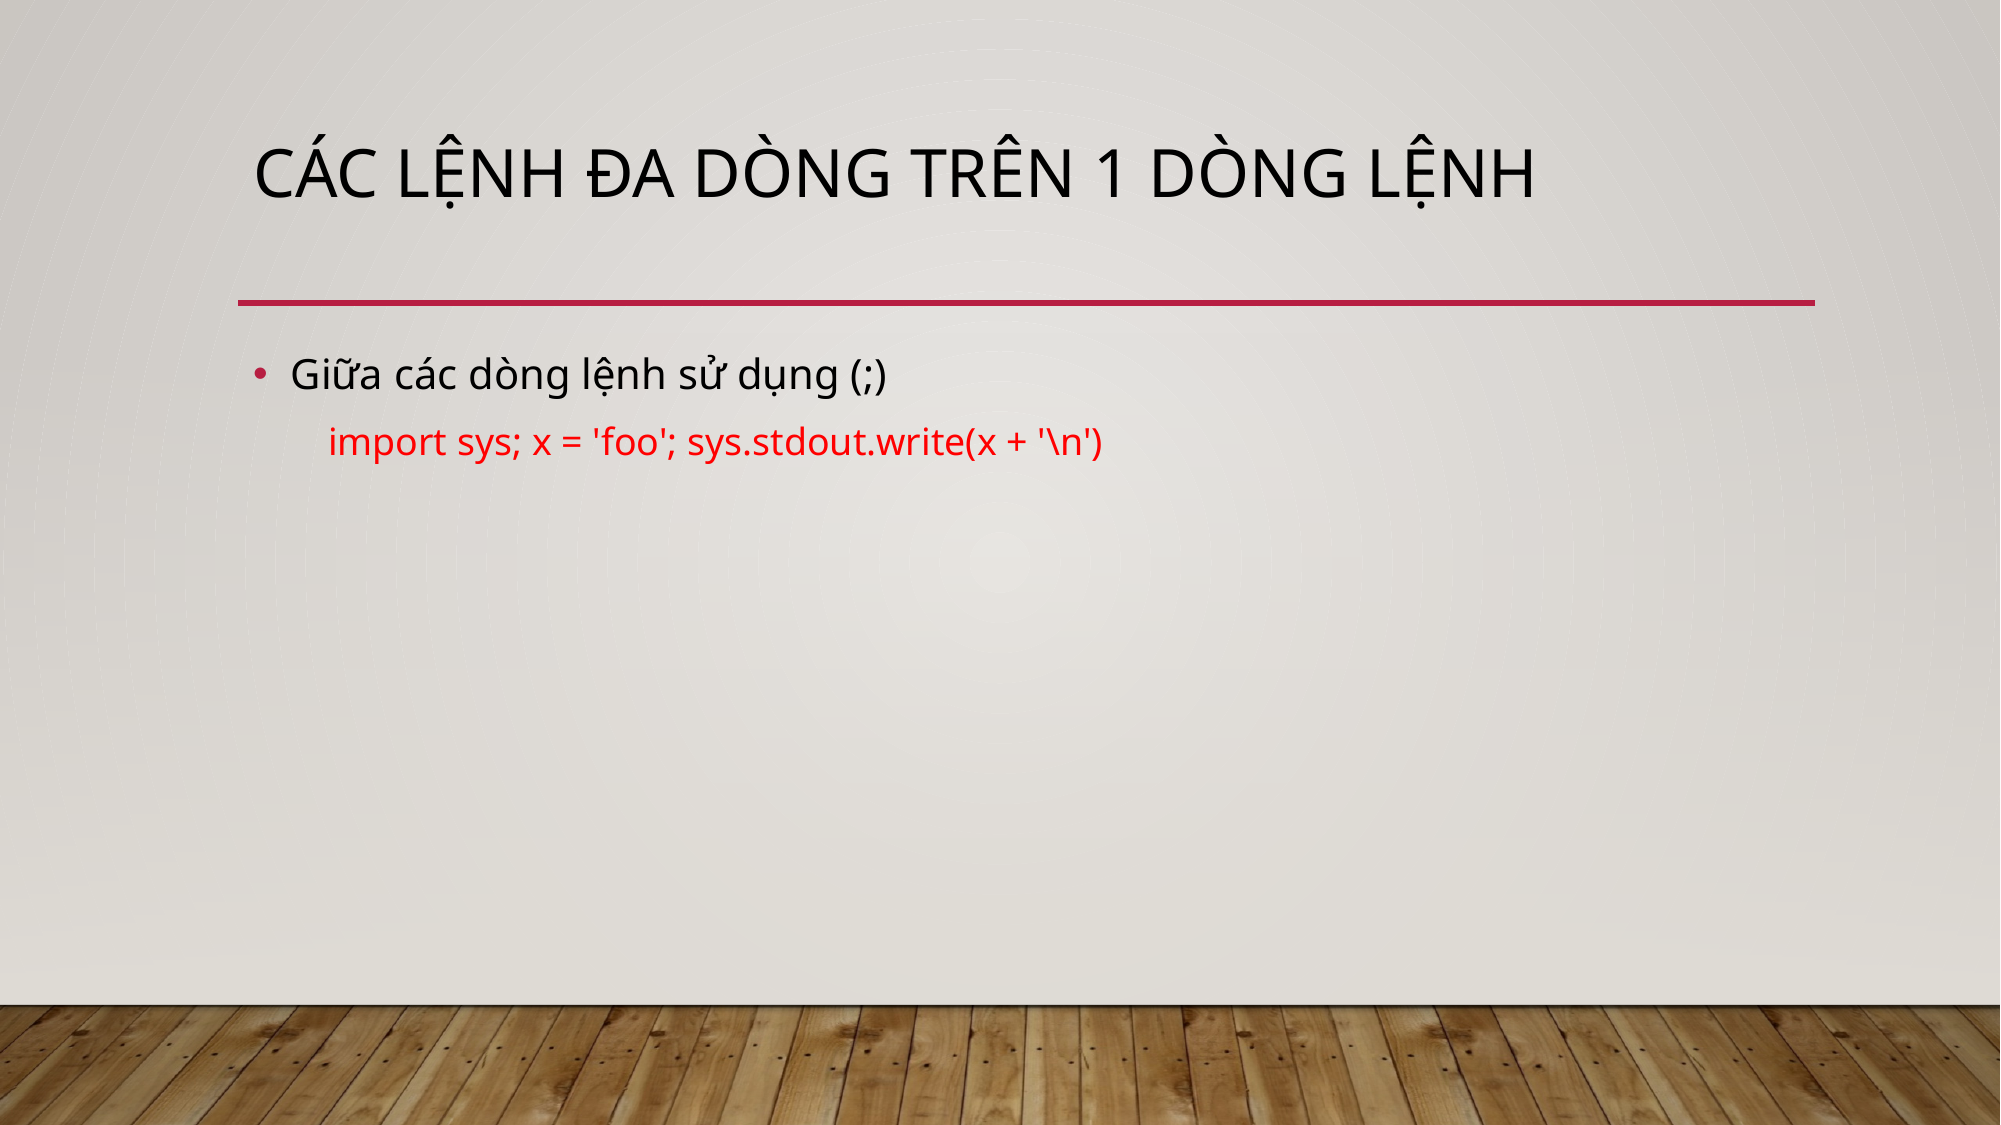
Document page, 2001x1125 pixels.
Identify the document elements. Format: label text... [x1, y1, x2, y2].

list Giữa các dòng lệnh sử dụng (;) import sys; x = 'foo'; sys.stdout.write(x + '\n') [238, 330, 1814, 897]
title Các lệnh đa dòng trên 1 dòng Lệnh [238, 131, 1814, 305]
picture [0, 1005, 2000, 1125]
